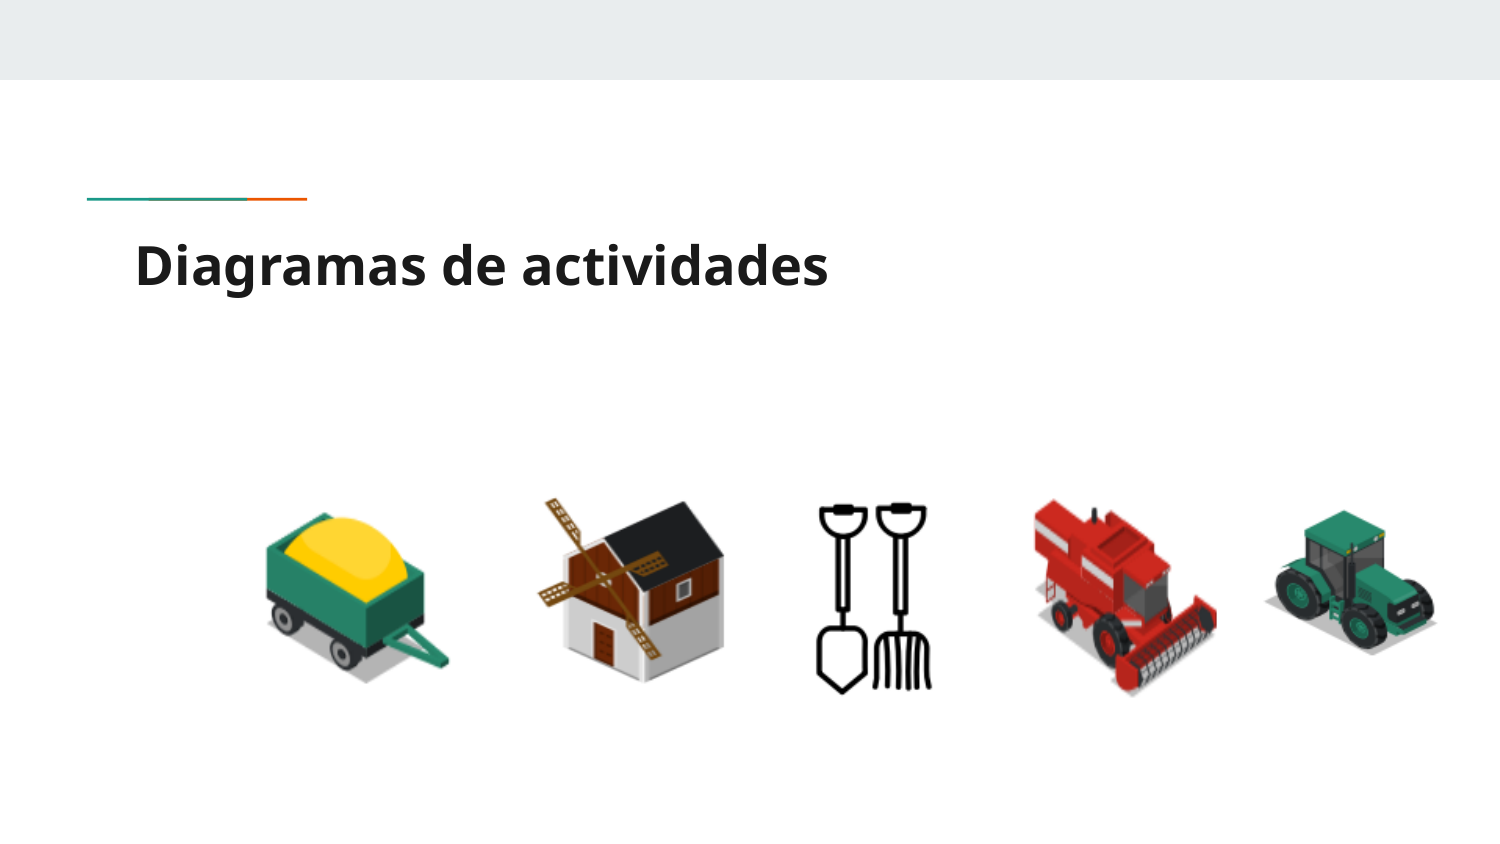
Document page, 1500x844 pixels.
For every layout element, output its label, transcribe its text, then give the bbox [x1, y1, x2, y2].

title Diagramas de actividades [119, 216, 1157, 384]
picture [258, 483, 1461, 702]
